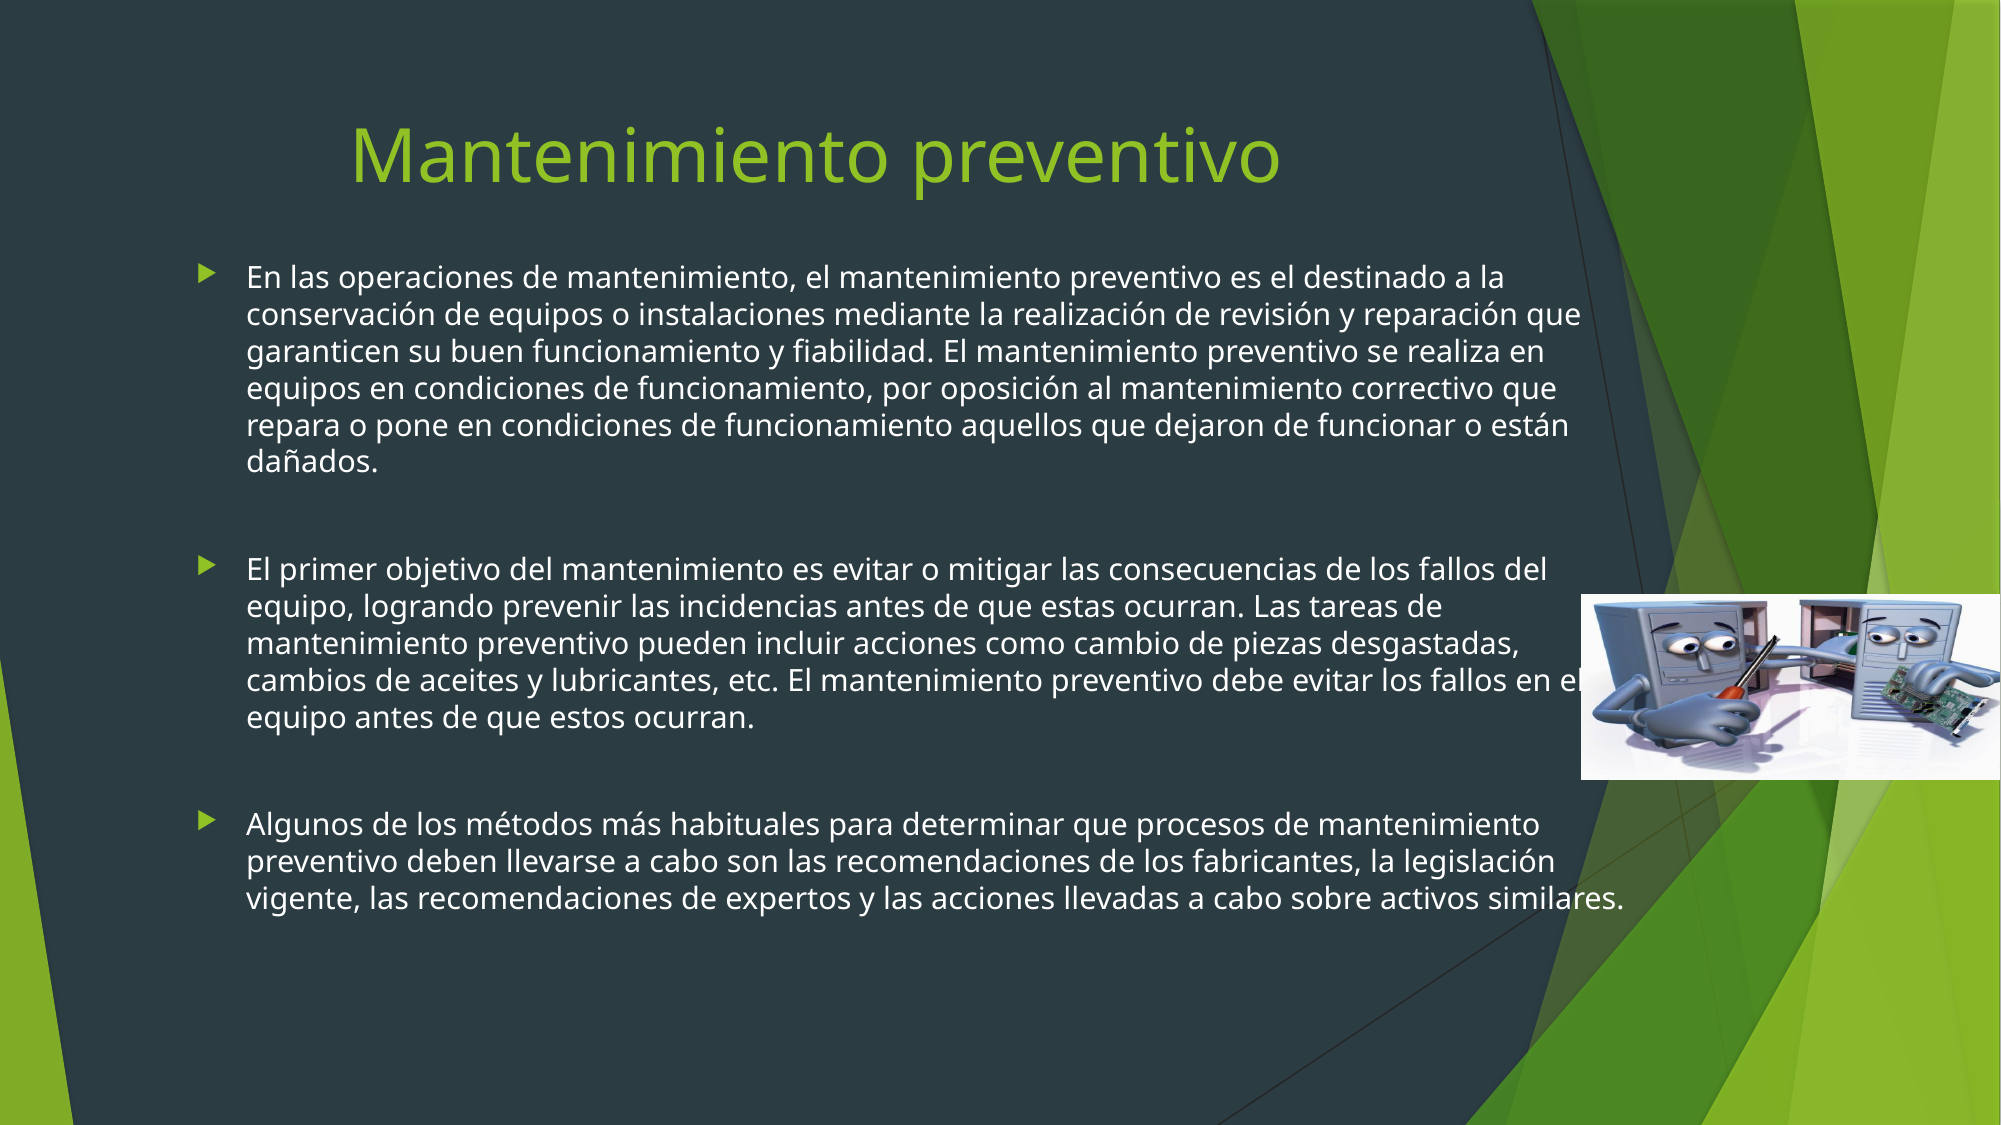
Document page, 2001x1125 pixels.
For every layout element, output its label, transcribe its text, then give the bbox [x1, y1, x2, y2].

picture [1580, 593, 2000, 781]
title Mantenimiento preventivo [111, 99, 1522, 317]
list En las operaciones de mantenimiento, el mantenimiento preventivo es el destinado a la conservación de equipos o instalaciones mediante la realización de revisión y reparación que garanticen su buen funcionamiento y fiabilidad. El mantenimiento preventivo se realiza en equipos en condiciones de funcionamiento, por oposición al mantenimiento correctivo que repara o pone en condiciones de funcionamiento aquellos que dejaron de funcionar o están dañados. El primer objetivo del mantenimiento es evitar o mitigar las consecuencias de los fallos del equipo, logrando prevenir las incidencias antes de que estas ocurran. Las tareas de mantenimiento preventivo pueden incluir acciones como cambio de piezas desgastadas, cambios de aceites y lubricantes, etc. El mantenimiento preventivo debe evitar los fallos en el equipo antes de que estos ocurran. Algunos de los métodos más habituales para determinar que procesos de mantenimiento preventivo deben llevarse a cabo son las recomendaciones de los fabricantes, la legislación vigente, las recomendaciones de expertos y las acciones llevadas a cabo sobre activos similares. [181, 250, 1649, 939]
